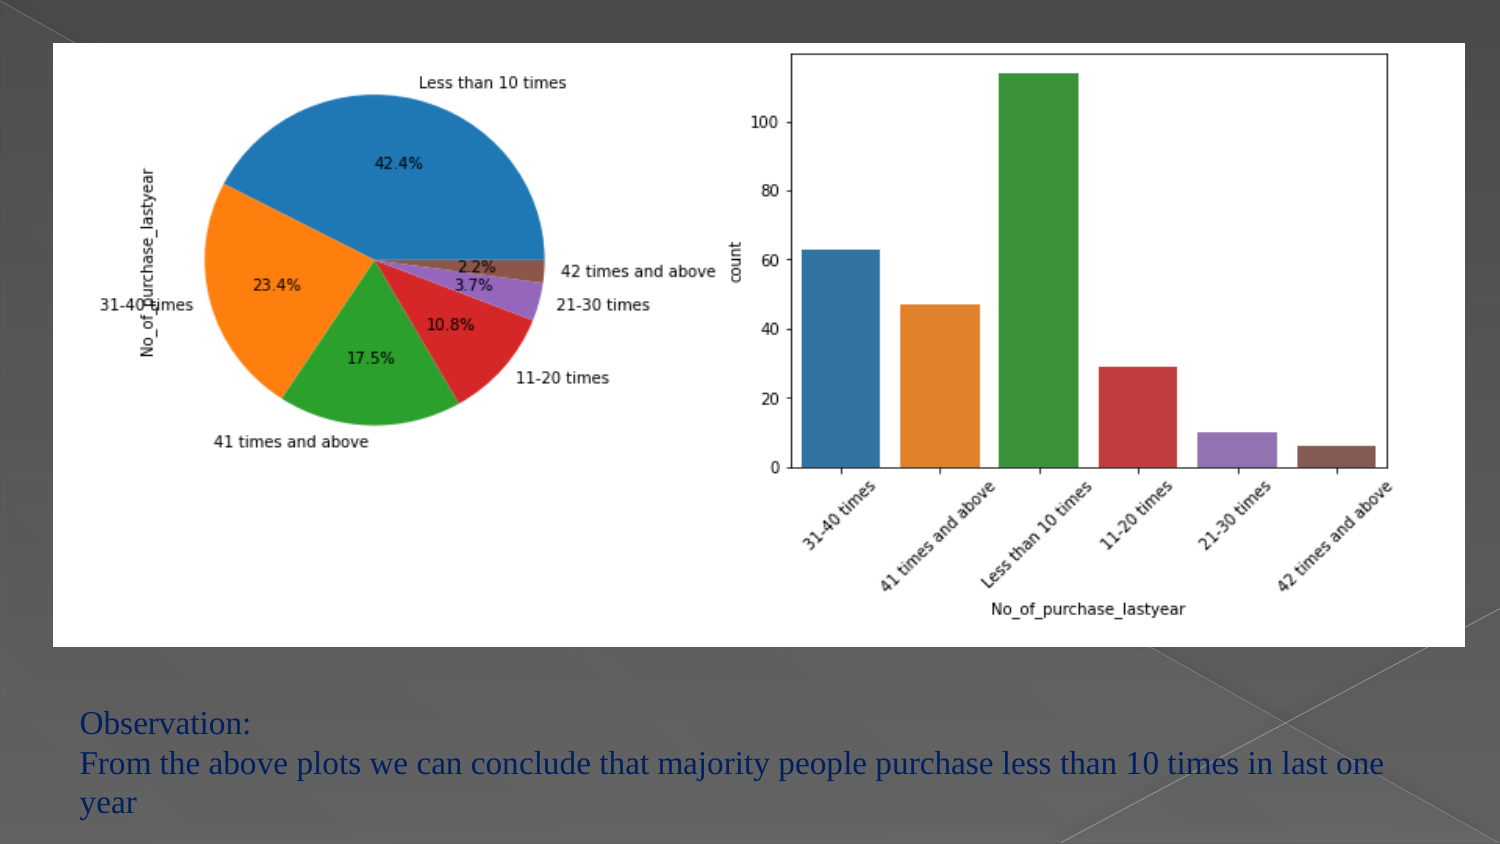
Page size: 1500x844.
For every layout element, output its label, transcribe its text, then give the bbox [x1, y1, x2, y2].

text_box Observation: From the above plots we can conclude that majority people purchase less than 10 times in last one year [64, 693, 1424, 828]
picture [52, 43, 1465, 647]
